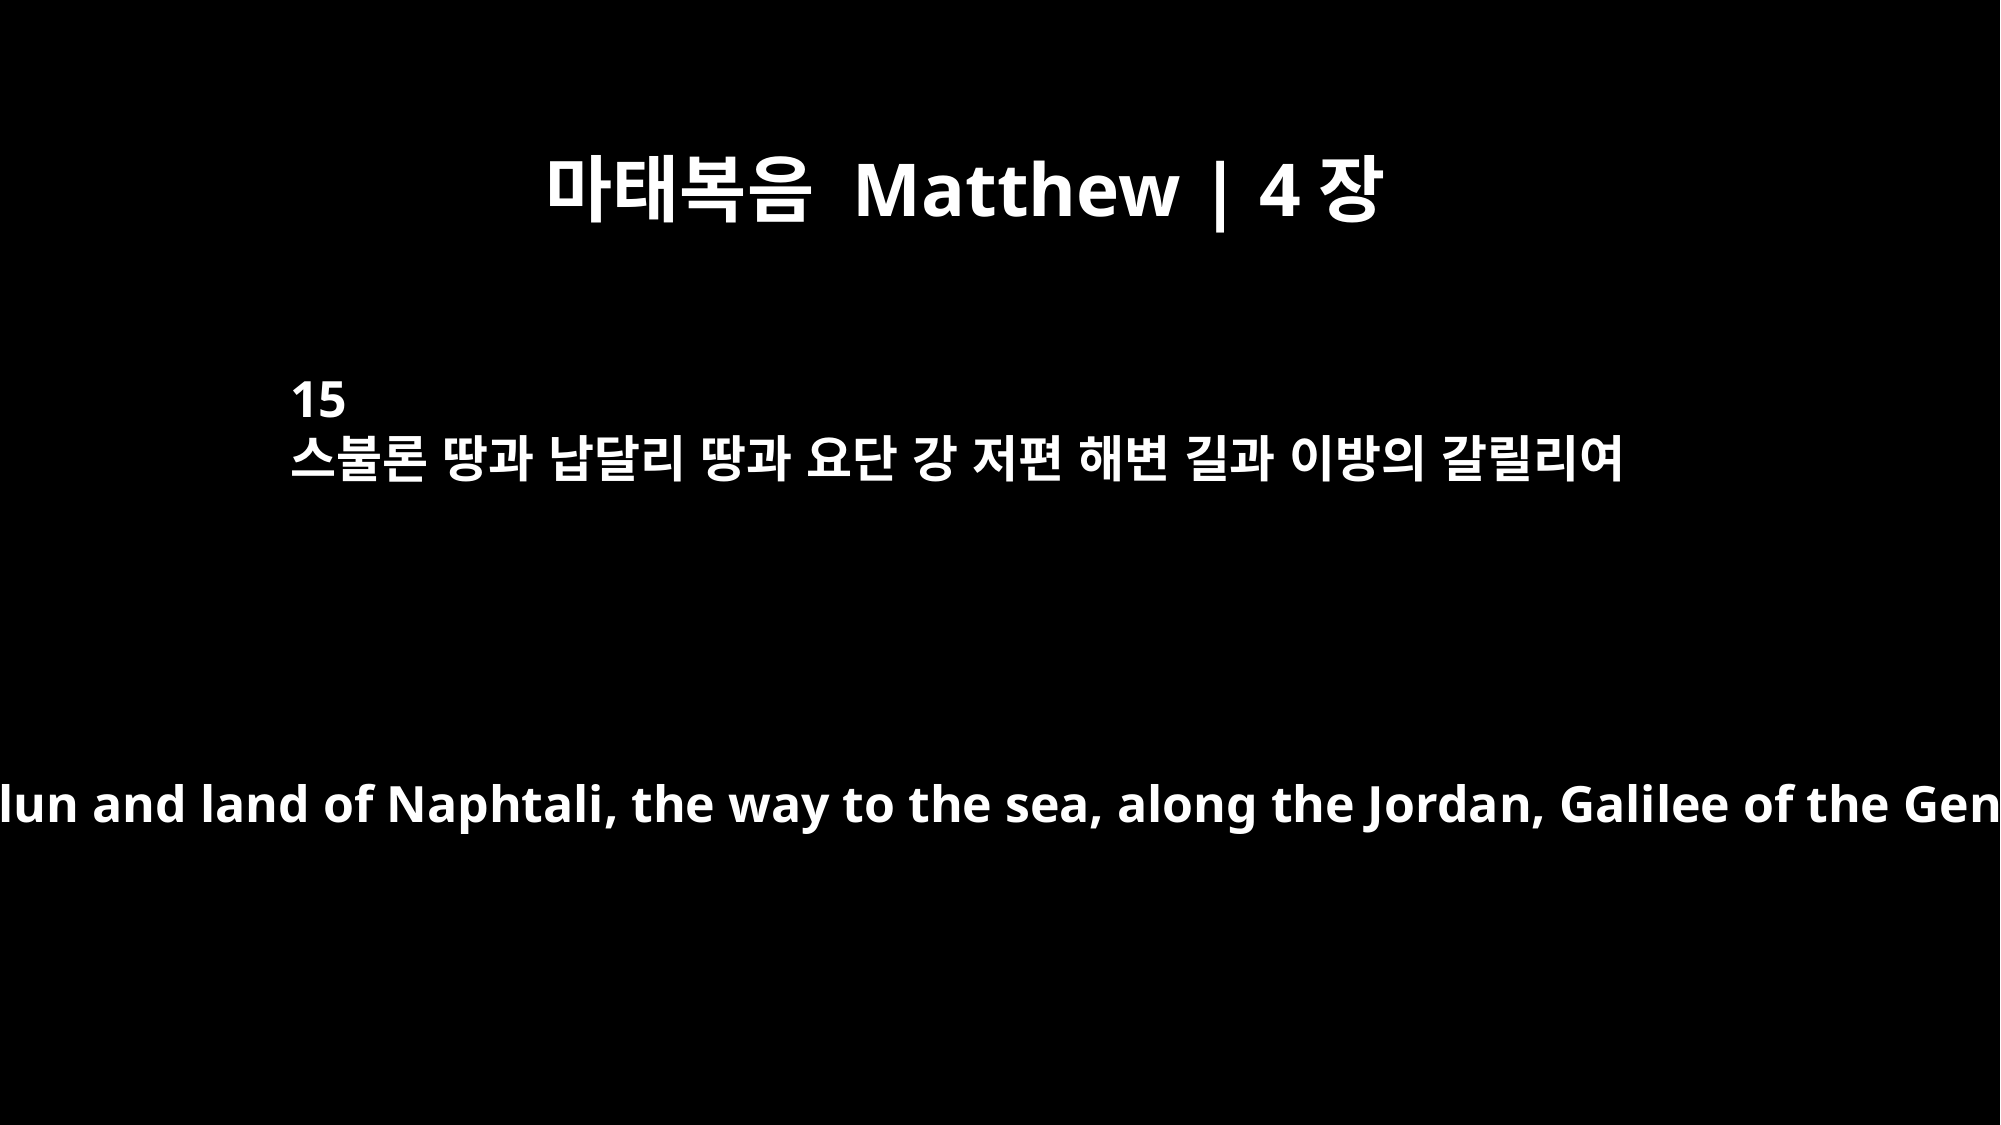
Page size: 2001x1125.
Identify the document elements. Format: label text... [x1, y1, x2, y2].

text_box 15 스불론 땅과 납달리 땅과 요단 강 저편 해변 길과 이방의 갈릴리여 [275, 359, 1642, 495]
text_box "Land of Zebulun and land of Naphtali, the way to the sea, along the Jordan, Galilee of the Gentiles -- [0, 764, 2000, 840]
text_box 마태복음 Matthew | 4장 [530, 136, 1401, 239]
